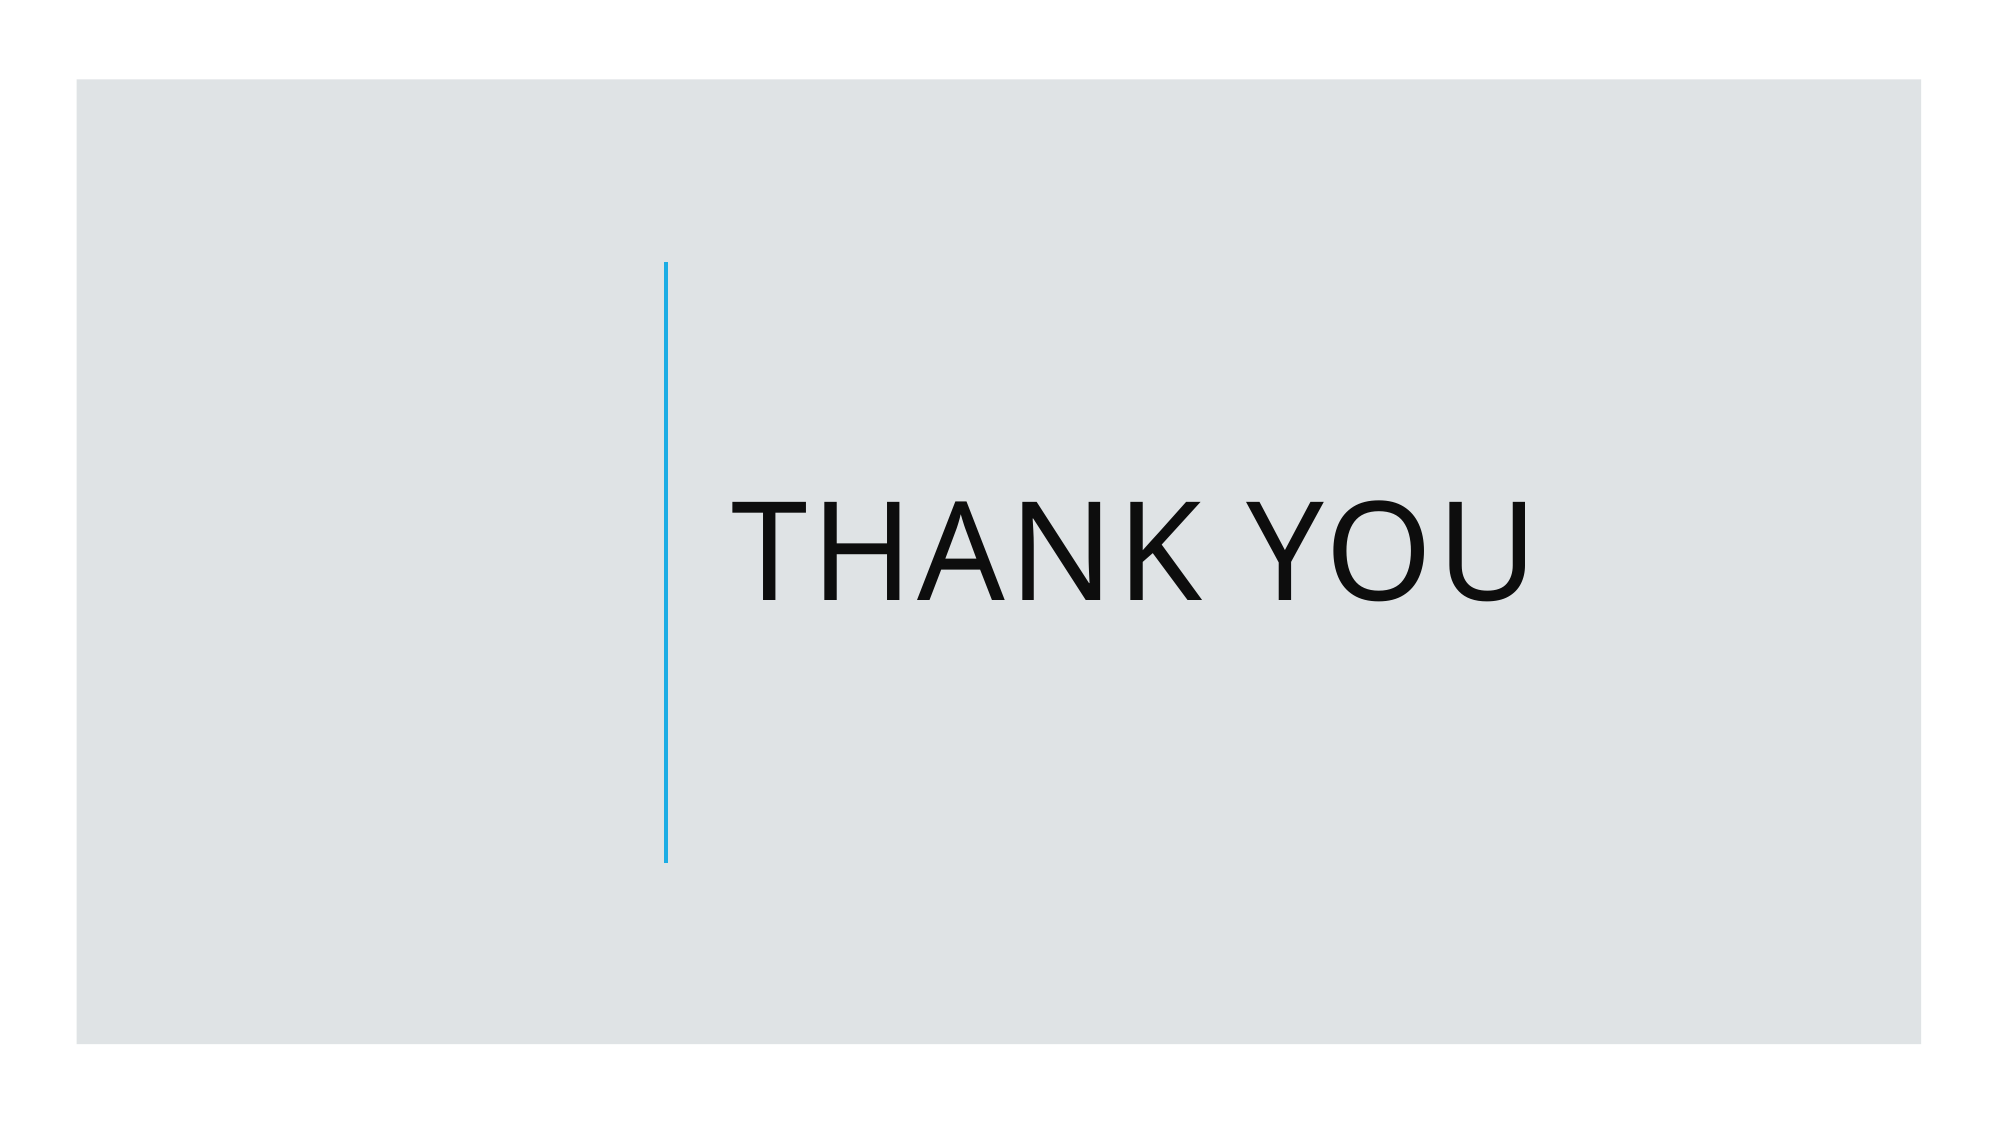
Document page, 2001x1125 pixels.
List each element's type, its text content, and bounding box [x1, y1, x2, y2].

text_box [0, 0, 2000, 1125]
text_box [75, 78, 1922, 1045]
title Thank you [716, 132, 1868, 991]
